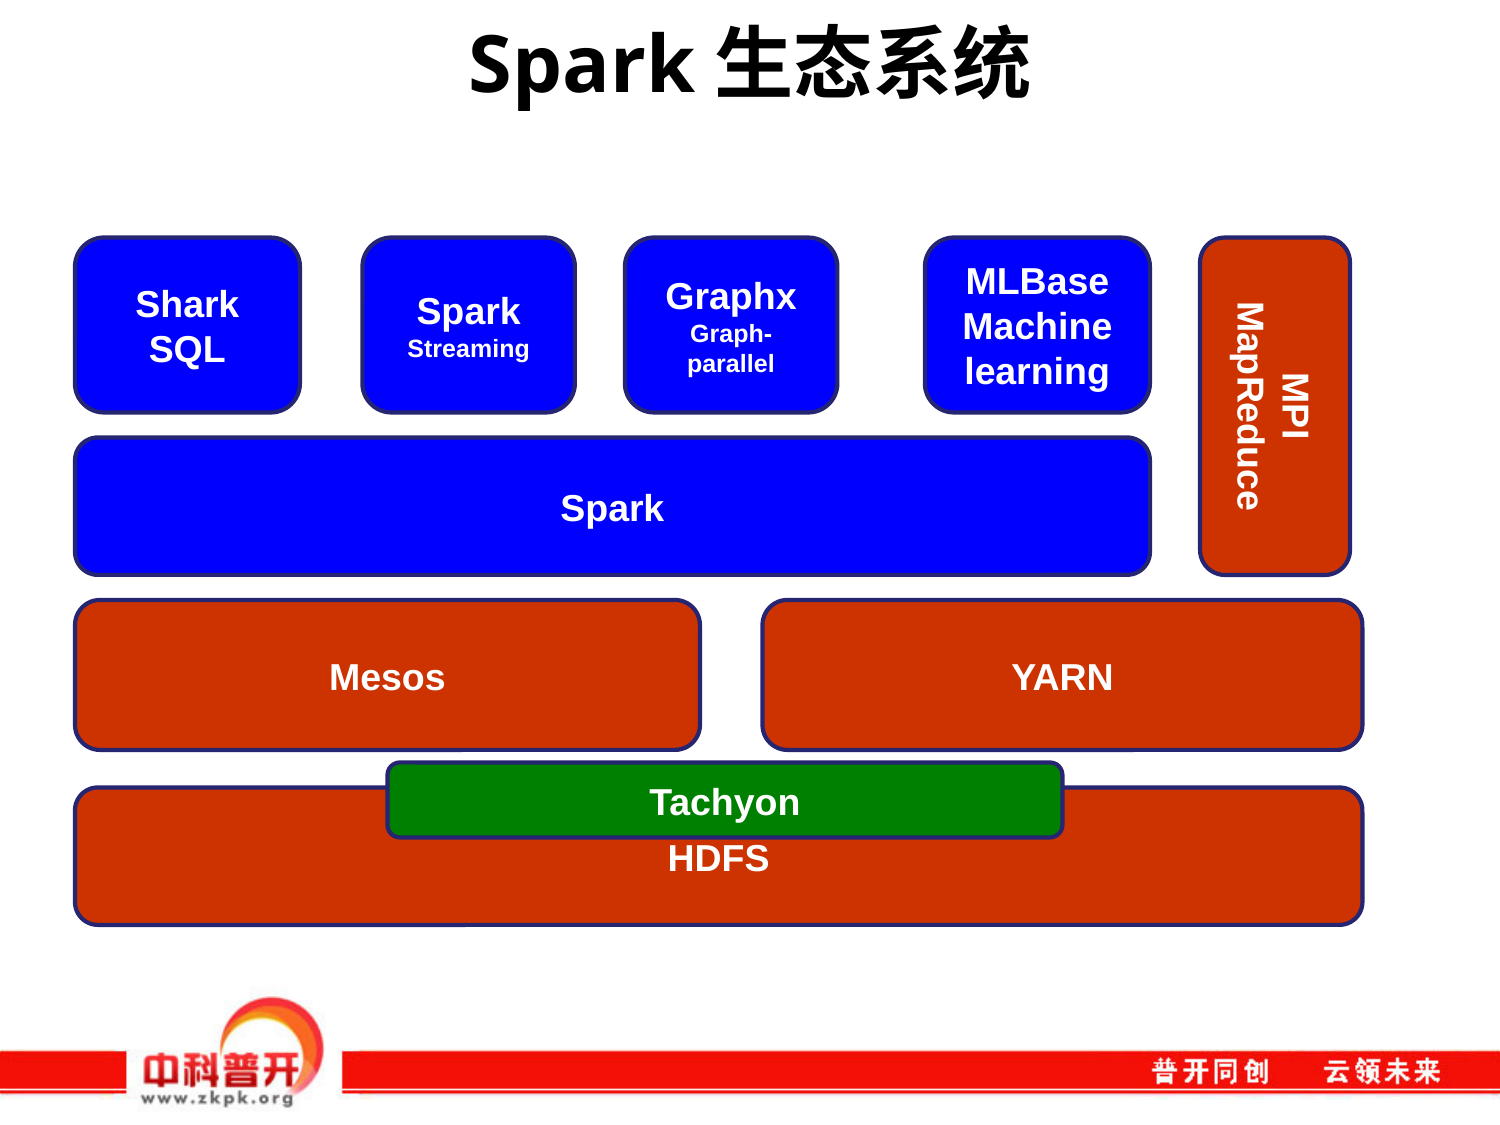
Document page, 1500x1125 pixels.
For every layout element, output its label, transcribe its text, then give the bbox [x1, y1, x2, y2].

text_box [74, 237, 1363, 926]
title Spark生态系统 [0, 1, 1500, 120]
picture [0, 120, 1500, 1125]
